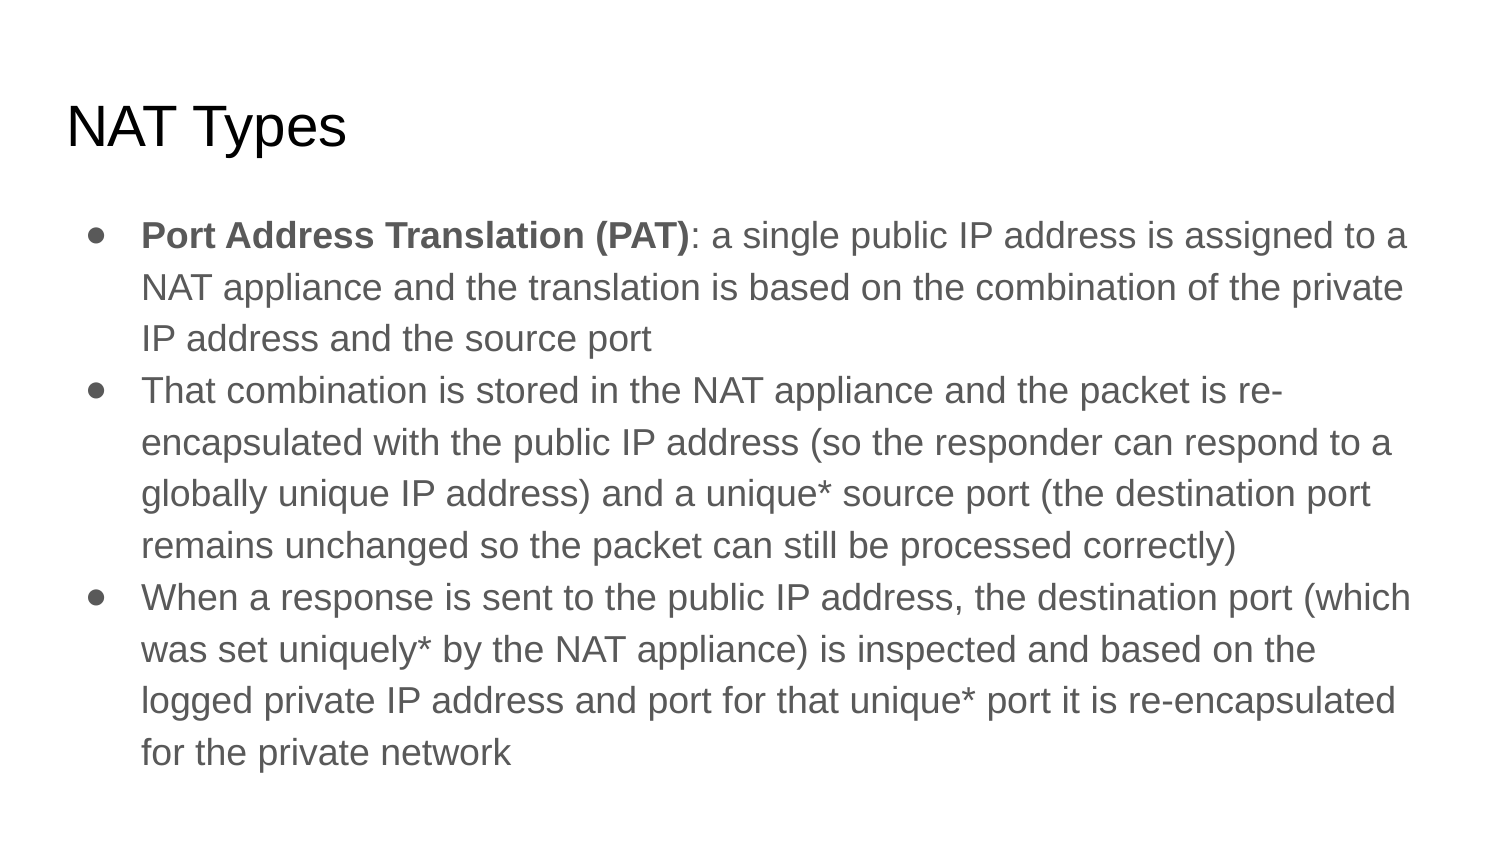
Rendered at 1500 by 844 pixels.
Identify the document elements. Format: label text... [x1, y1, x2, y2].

title NAT Types [51, 72, 1449, 167]
list Port Address Translation (PAT): a single public IP address is assigned to a NAT appliance and the translation is based on the combination of the private IP address and the source port That combination is stored in the NAT appliance and the packet is re-encapsulated with the public IP address (so the responder can respond to a globally unique IP address) and a unique* source port (the destination port remains unchanged so the packet can still be processed correctly) When a response is sent to the public IP address, the destination port (which was set uniquely* by the NAT appliance) is inspected and based on the logged private IP address and port for that unique* port it is re-encapsulated for the private network [51, 189, 1449, 750]
